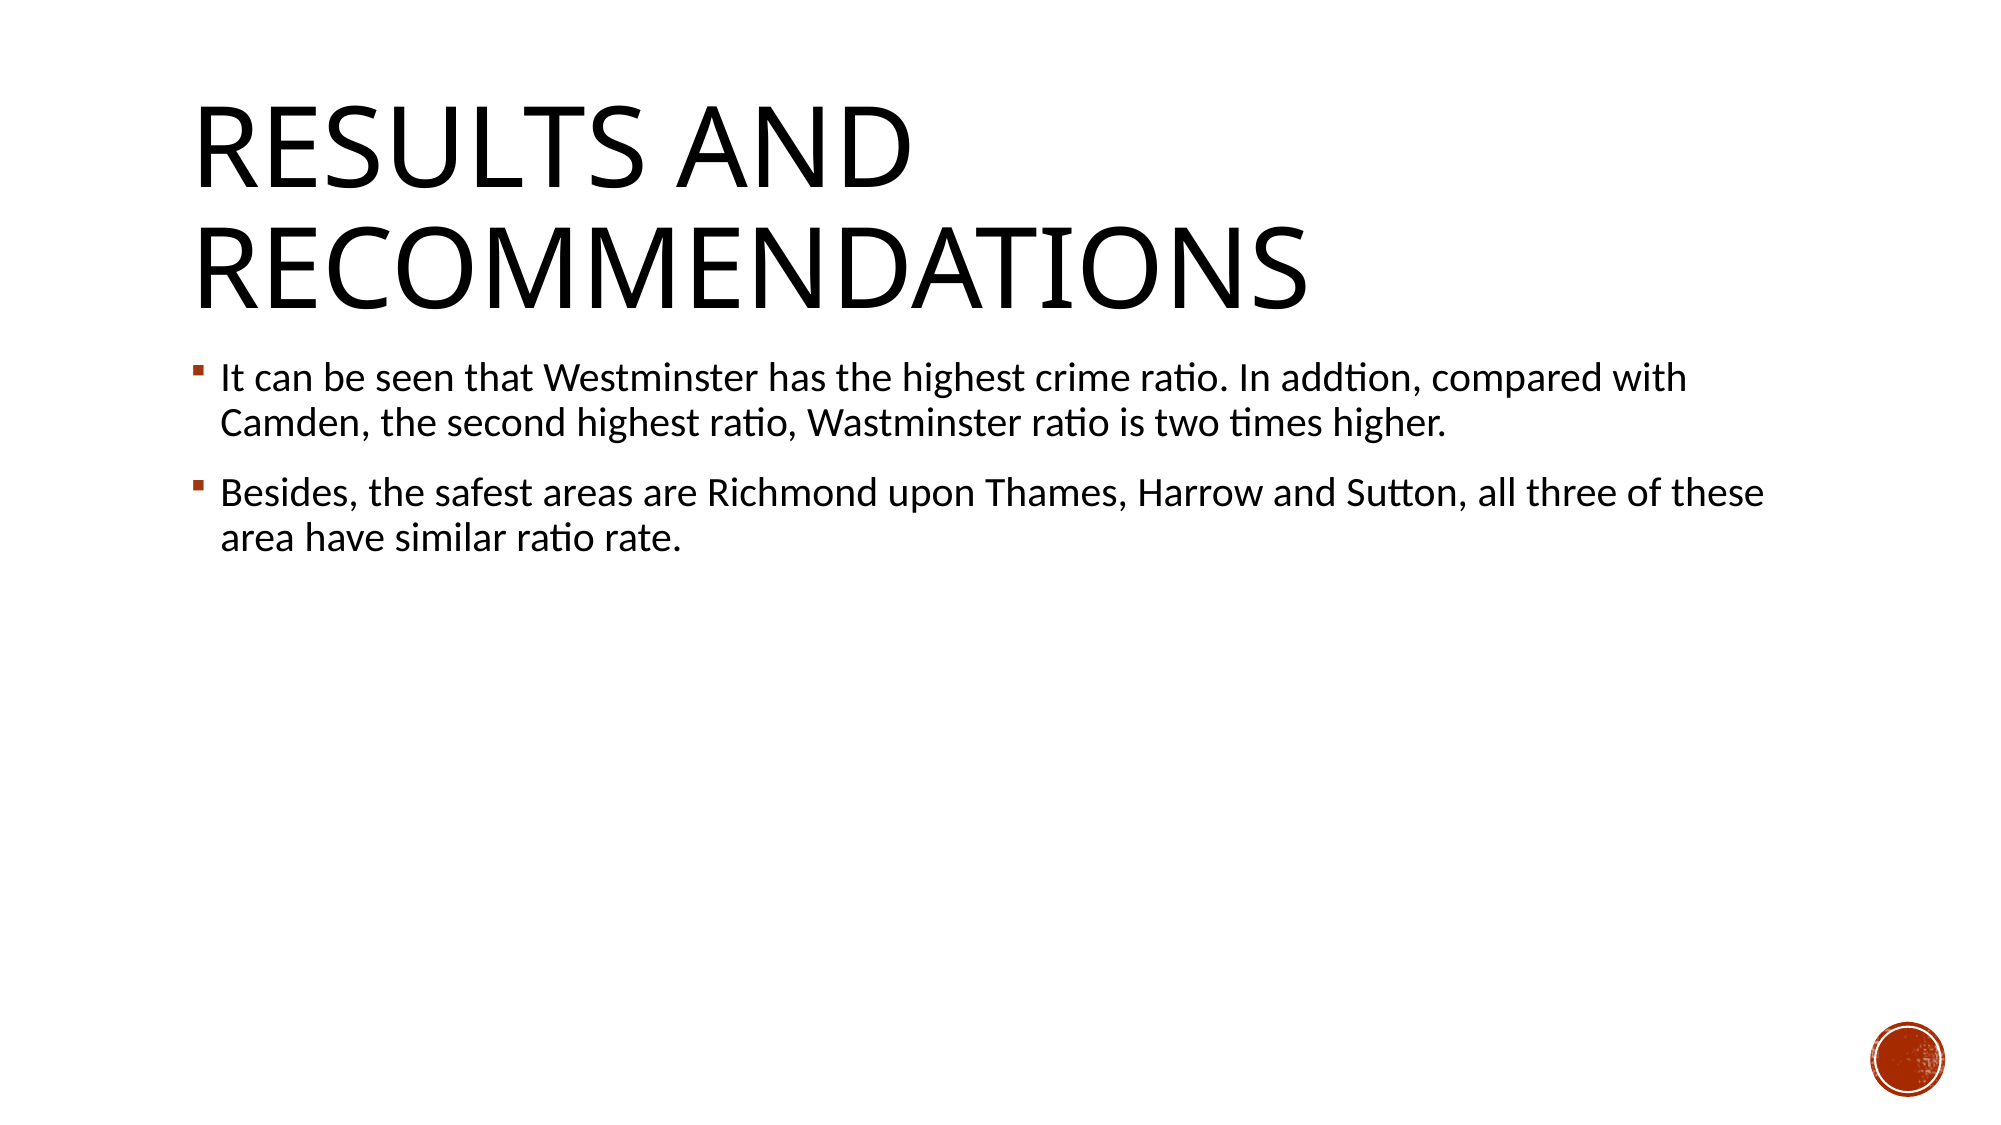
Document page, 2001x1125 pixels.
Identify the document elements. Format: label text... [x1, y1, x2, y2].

title RESULTS AND RECOMMENDATIONS [175, 79, 1826, 344]
list It can be seen that Westminster has the highest crime ratio. In addtion, compared with Camden, the second highest ratio, Wastminster ratio is two times higher. Besides, the safest areas are Richmond upon Thames, Harrow and Sutton, all three of these area have similar ratio rate. [175, 348, 1826, 1013]
